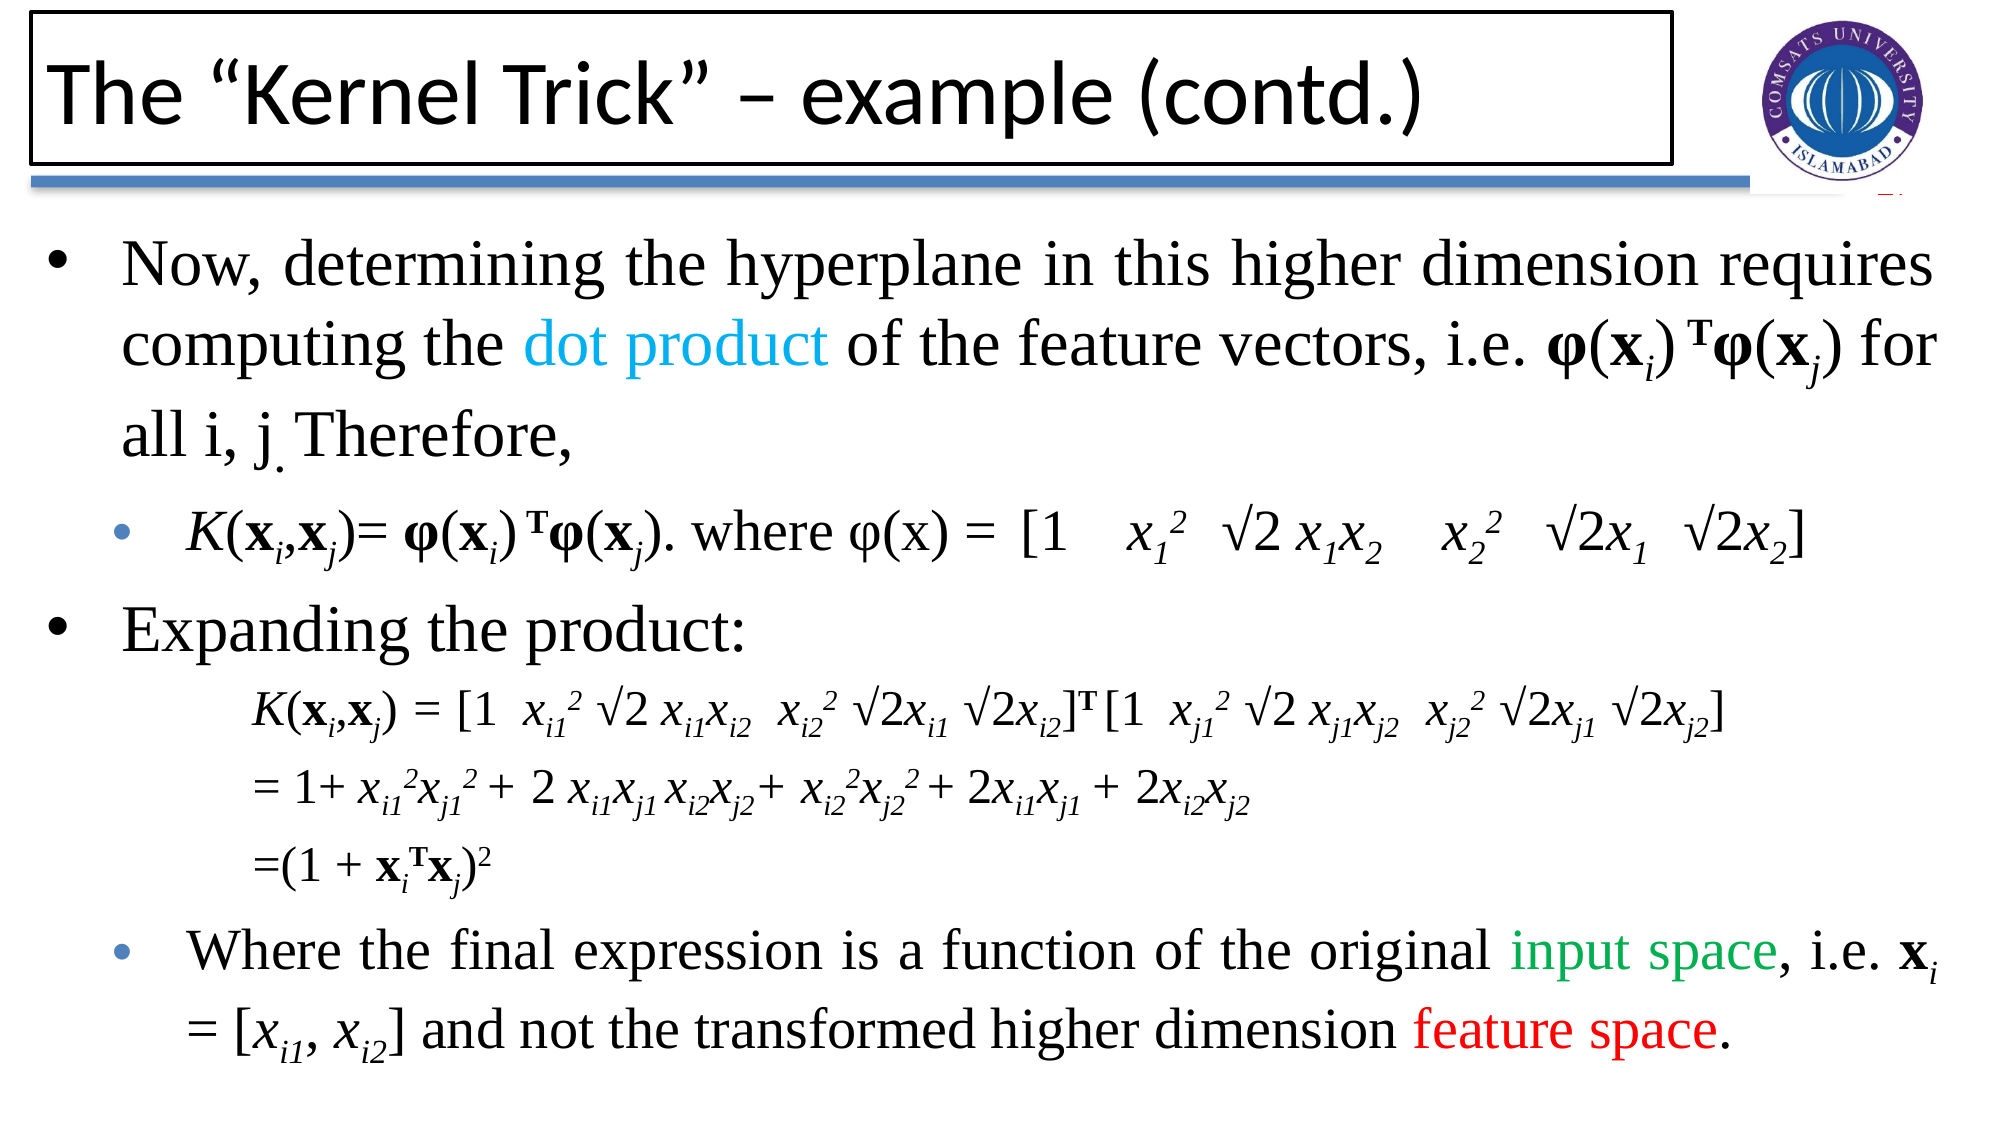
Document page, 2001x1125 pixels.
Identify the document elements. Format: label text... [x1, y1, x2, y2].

list Now, determining the hyperplane in this higher dimension requires computing the dot product of the feature vectors, i.e. φ(xi) Tφ(xj) for all i, j. Therefore, K(xi,xj)= φ(xi) Tφ(xj). where φ(x) = [1 x12 √2 x1x2 x22 √2x1 √2x2] Expanding the product: K(xi,xj) = [1 xi12 √2 xi1xi2 xi22 √2xi1 √2xi2]T [1 xj12 √2 xj1xj2 xj22 √2xj1 √2xj2] = 1+ xi12xj12 + 2 xi1xj1 xi2xj2+ xi22xj22 + 2xi1xj1 + 2xi2xj2 =(1 + xiTxj)2 Where the final expression is a function of the original input space, i.e. xi = [xi1, xi2] and not the transformed higher dimension feature space. [31, 210, 1954, 1114]
title The “Kernel Trick” – example (contd.) [29, 10, 1674, 166]
picture [1750, 7, 1934, 194]
